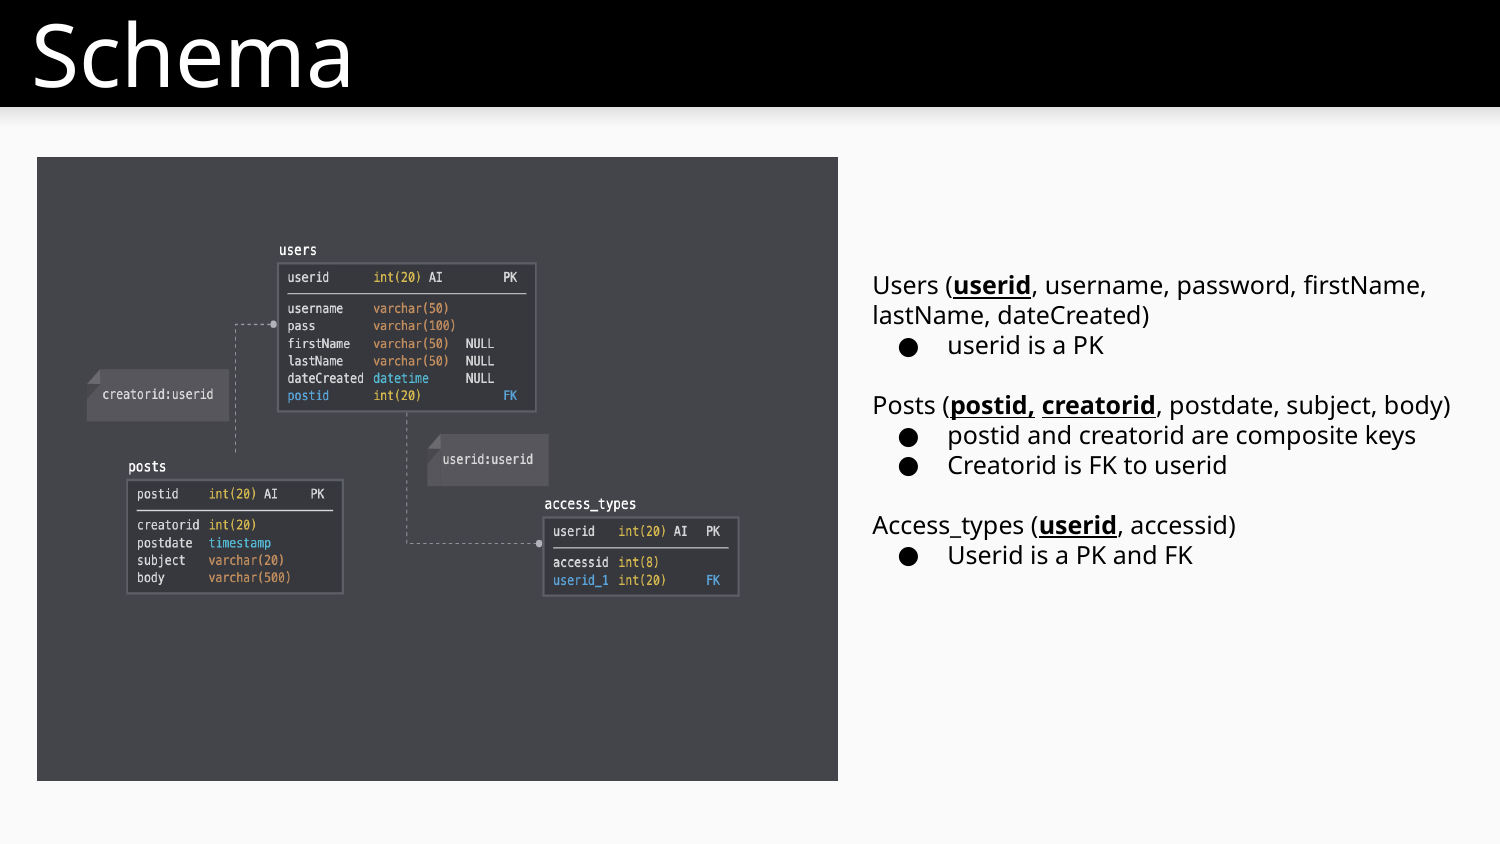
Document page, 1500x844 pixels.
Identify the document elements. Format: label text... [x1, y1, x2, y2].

picture [36, 156, 838, 781]
title Schema [16, 2, 1464, 102]
text_box Users (userid, username, password, firstName, lastName, dateCreated) userid is a PK Posts (postid, creatorid, postdate, subject, body) postid and creatorid are composite keys Creatorid is FK to userid Access_types (userid, accessid) Userid is a PK and FK [857, 165, 1500, 781]
